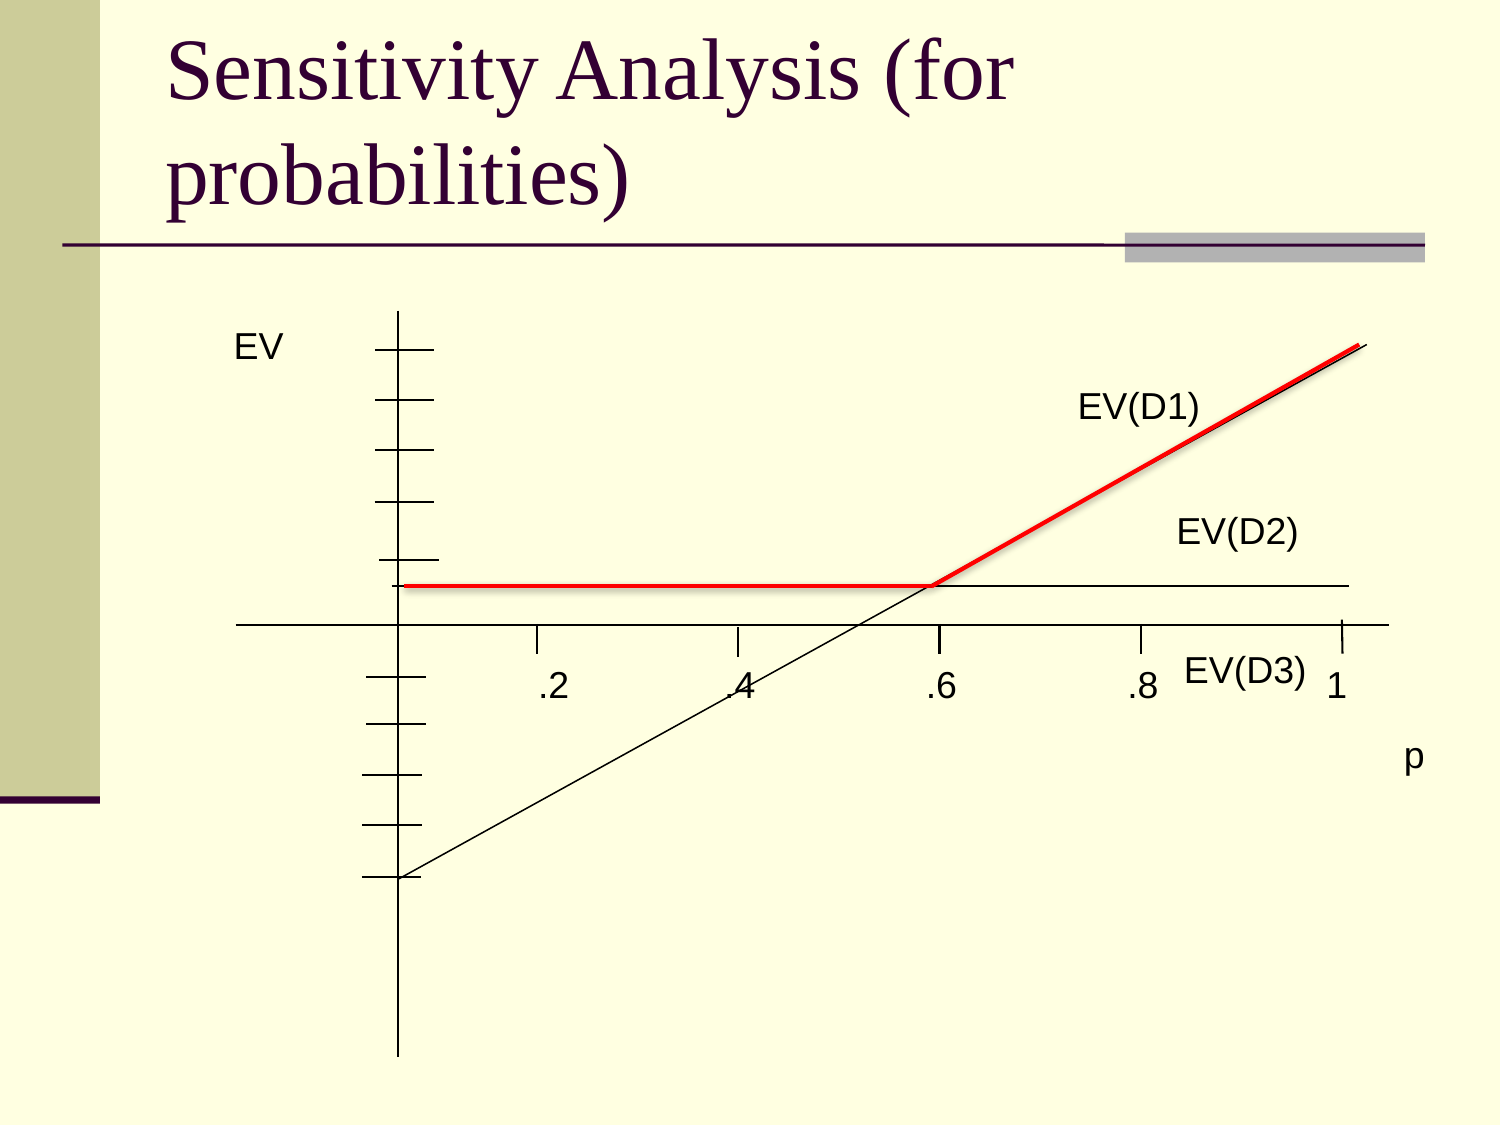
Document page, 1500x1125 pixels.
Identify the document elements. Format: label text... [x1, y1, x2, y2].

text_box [397, 344, 1367, 880]
text_box p [1389, 723, 1471, 784]
title Sensitivity Analysis (for probabilities) [149, 45, 1426, 189]
text_box EV [219, 314, 350, 374]
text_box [931, 344, 1360, 587]
